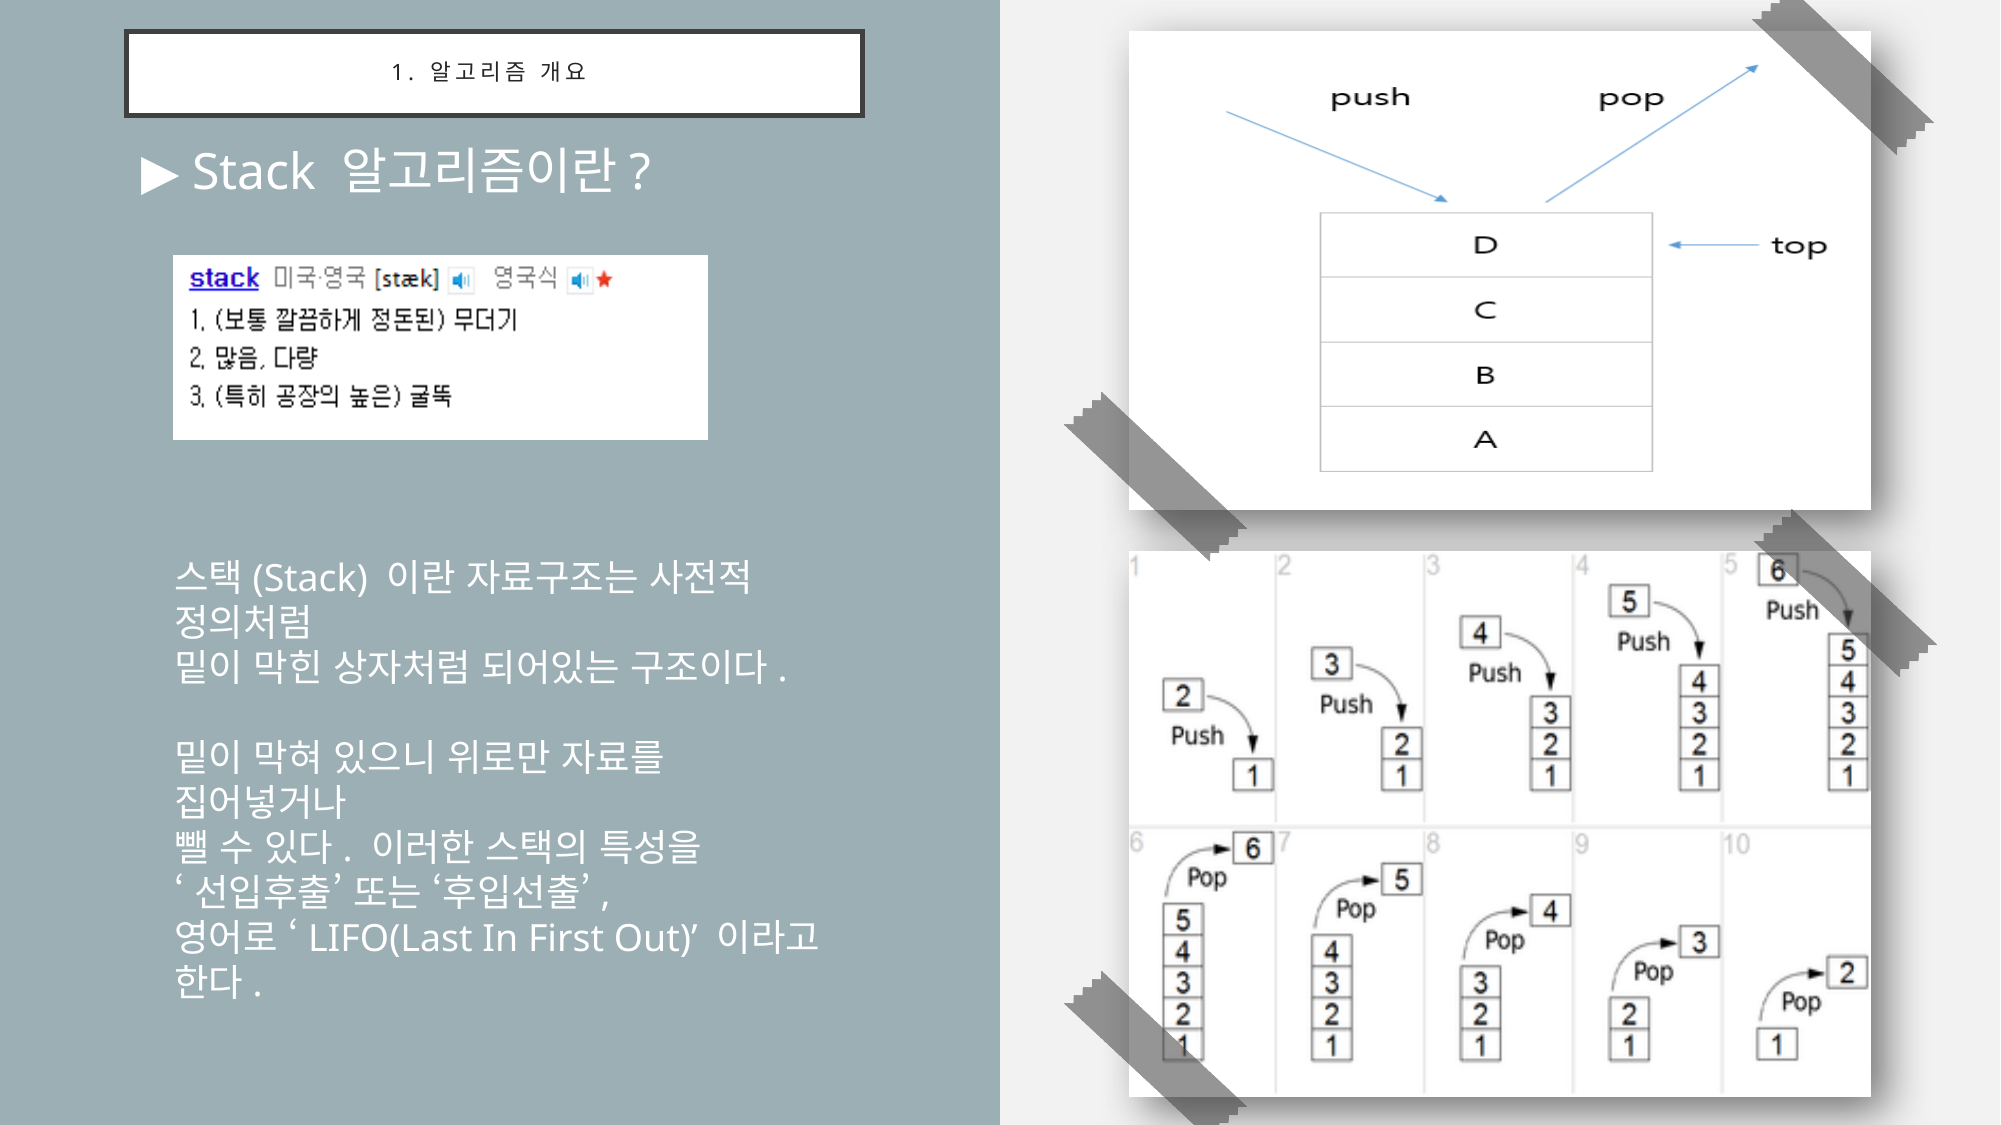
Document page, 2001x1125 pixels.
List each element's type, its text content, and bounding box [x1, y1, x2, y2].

title 1. 알고리즘 개요 [124, 29, 865, 118]
picture [1751, 0, 1934, 155]
picture [173, 255, 708, 440]
text_box ▶ Stack 알고리즘이란? [126, 131, 863, 207]
text_box 스택(Stack) 이란 자료구조는 사전적 정의처럼 밑이 막힌 상자처럼 되어있는 구조이다. 밑이 막혀 있으니 위로만 자료를 집어넣거나 뺄 수 있다. 이러한 스택의 특성을 ‘선입후출’ 또는 ‘후입선출’, 영어로 ‘LIFO(Last In First Out)’ 이라고 한다. [159, 546, 845, 1012]
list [1129, 31, 1871, 510]
picture [1064, 392, 1937, 1125]
